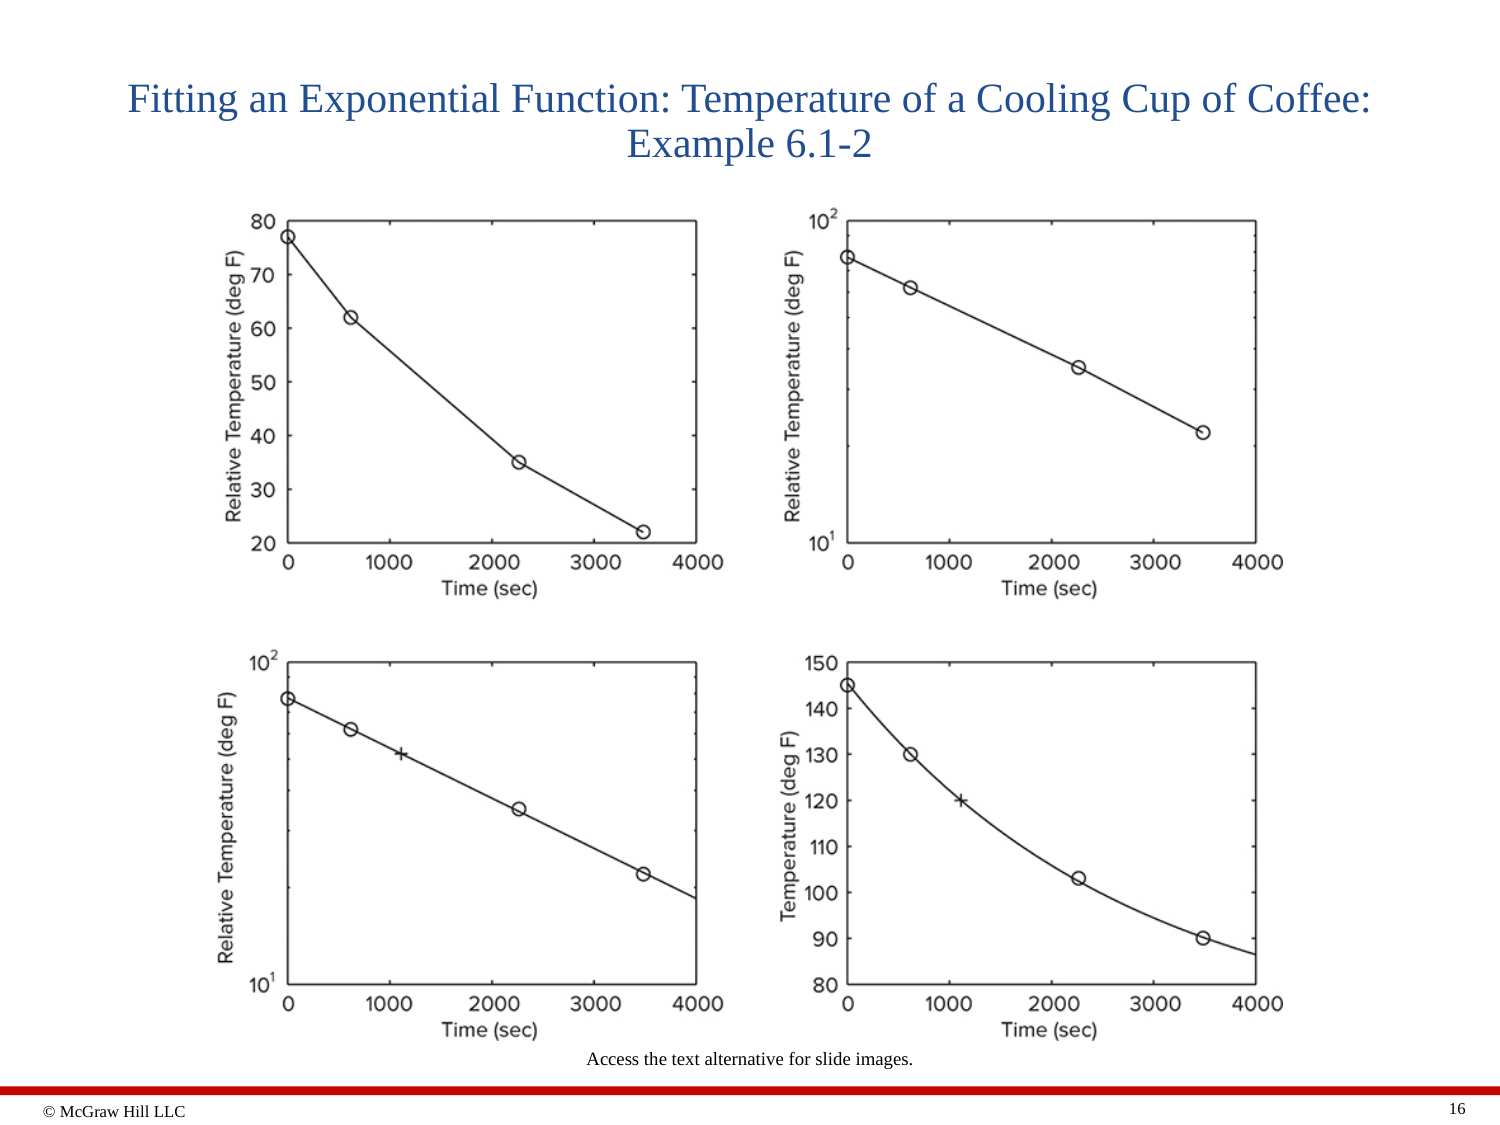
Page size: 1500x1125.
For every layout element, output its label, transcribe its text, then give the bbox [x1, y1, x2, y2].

list Access the text alternative for slide images. [552, 1041, 948, 1080]
title Fitting an Exponential Function: Temperature of a Cooling Cup of Coffee: Example 6.1-2 [56, 22, 1444, 221]
slide_number 16 [1415, 1094, 1474, 1122]
picture [216, 200, 1283, 1041]
